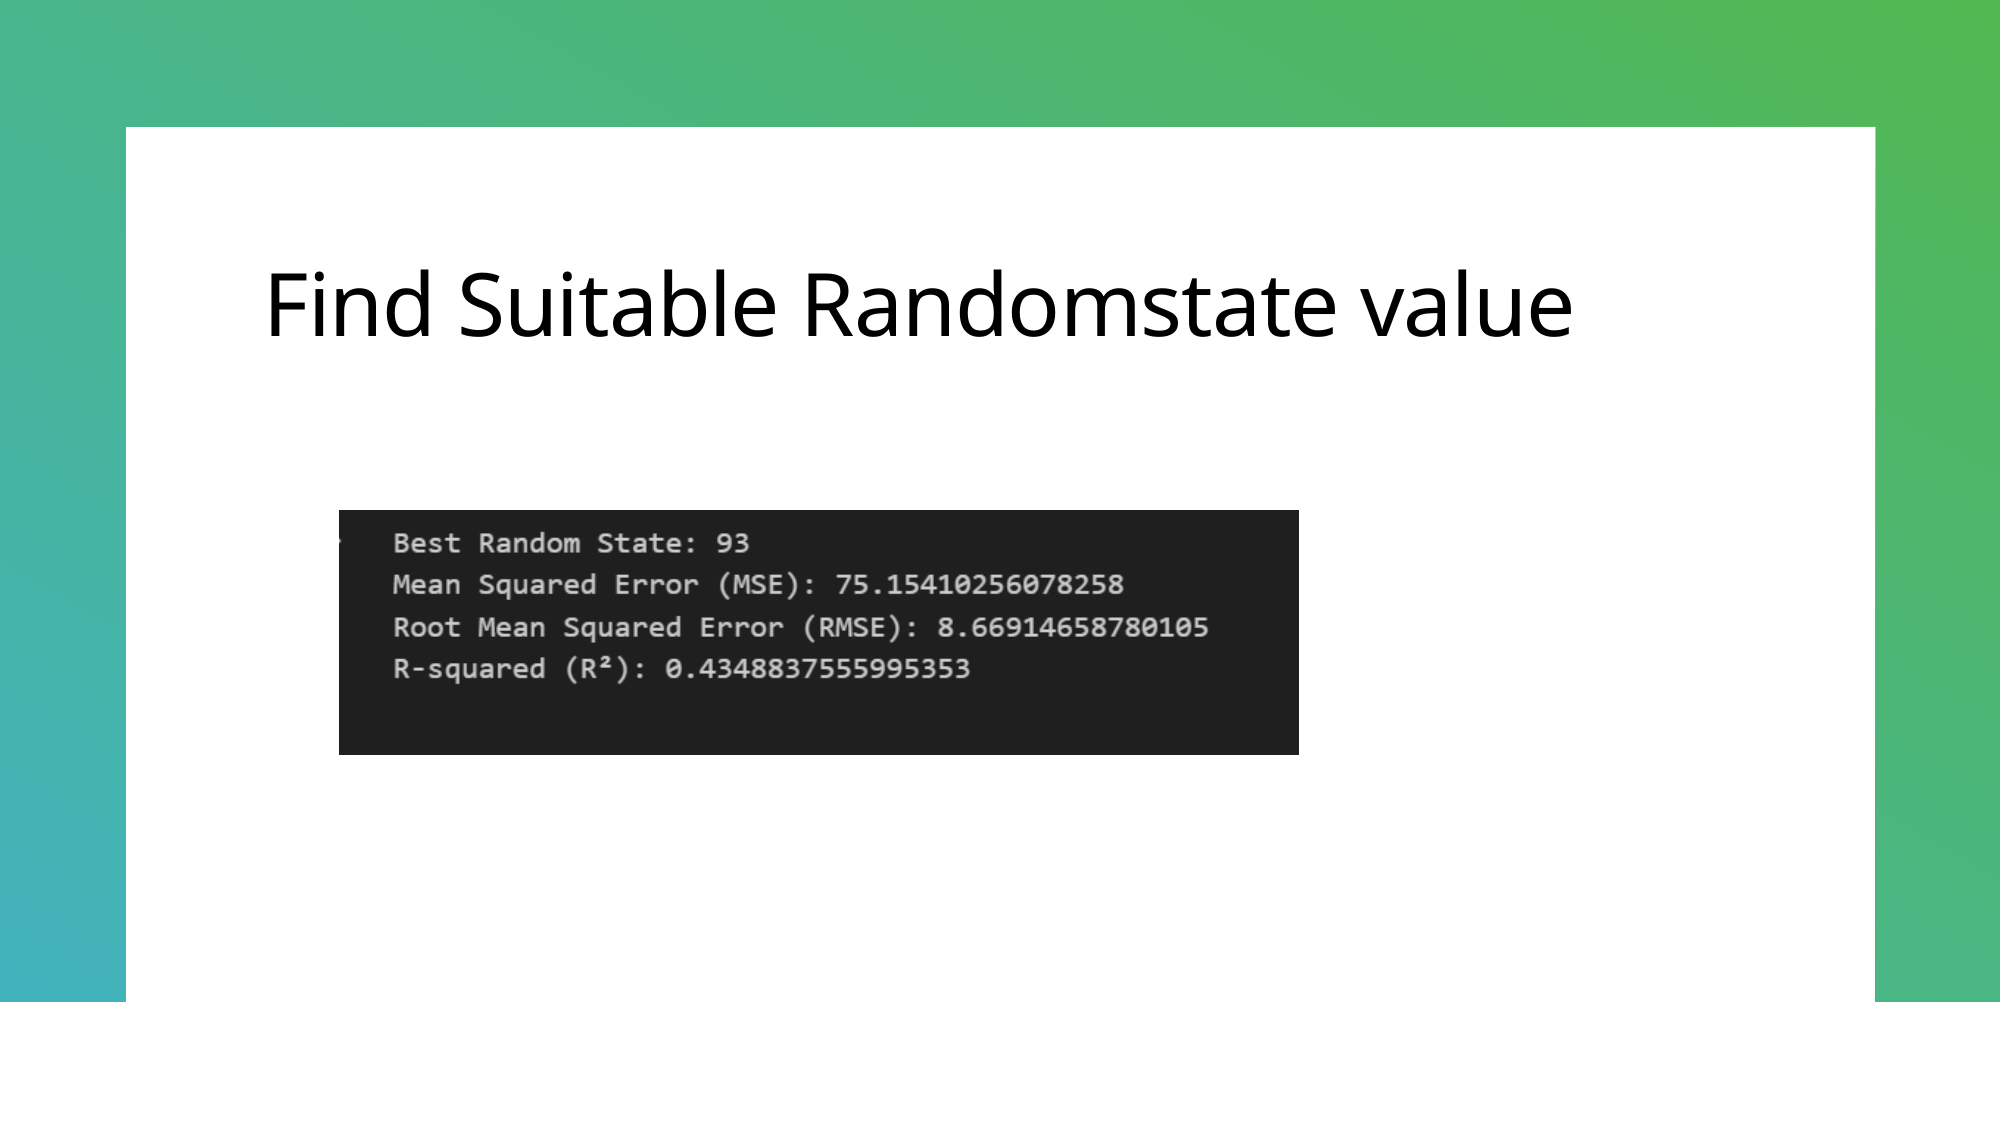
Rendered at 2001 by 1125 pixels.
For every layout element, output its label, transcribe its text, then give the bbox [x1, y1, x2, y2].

picture [339, 510, 1299, 755]
title Find Suitable Randomstate value [248, 248, 1749, 470]
